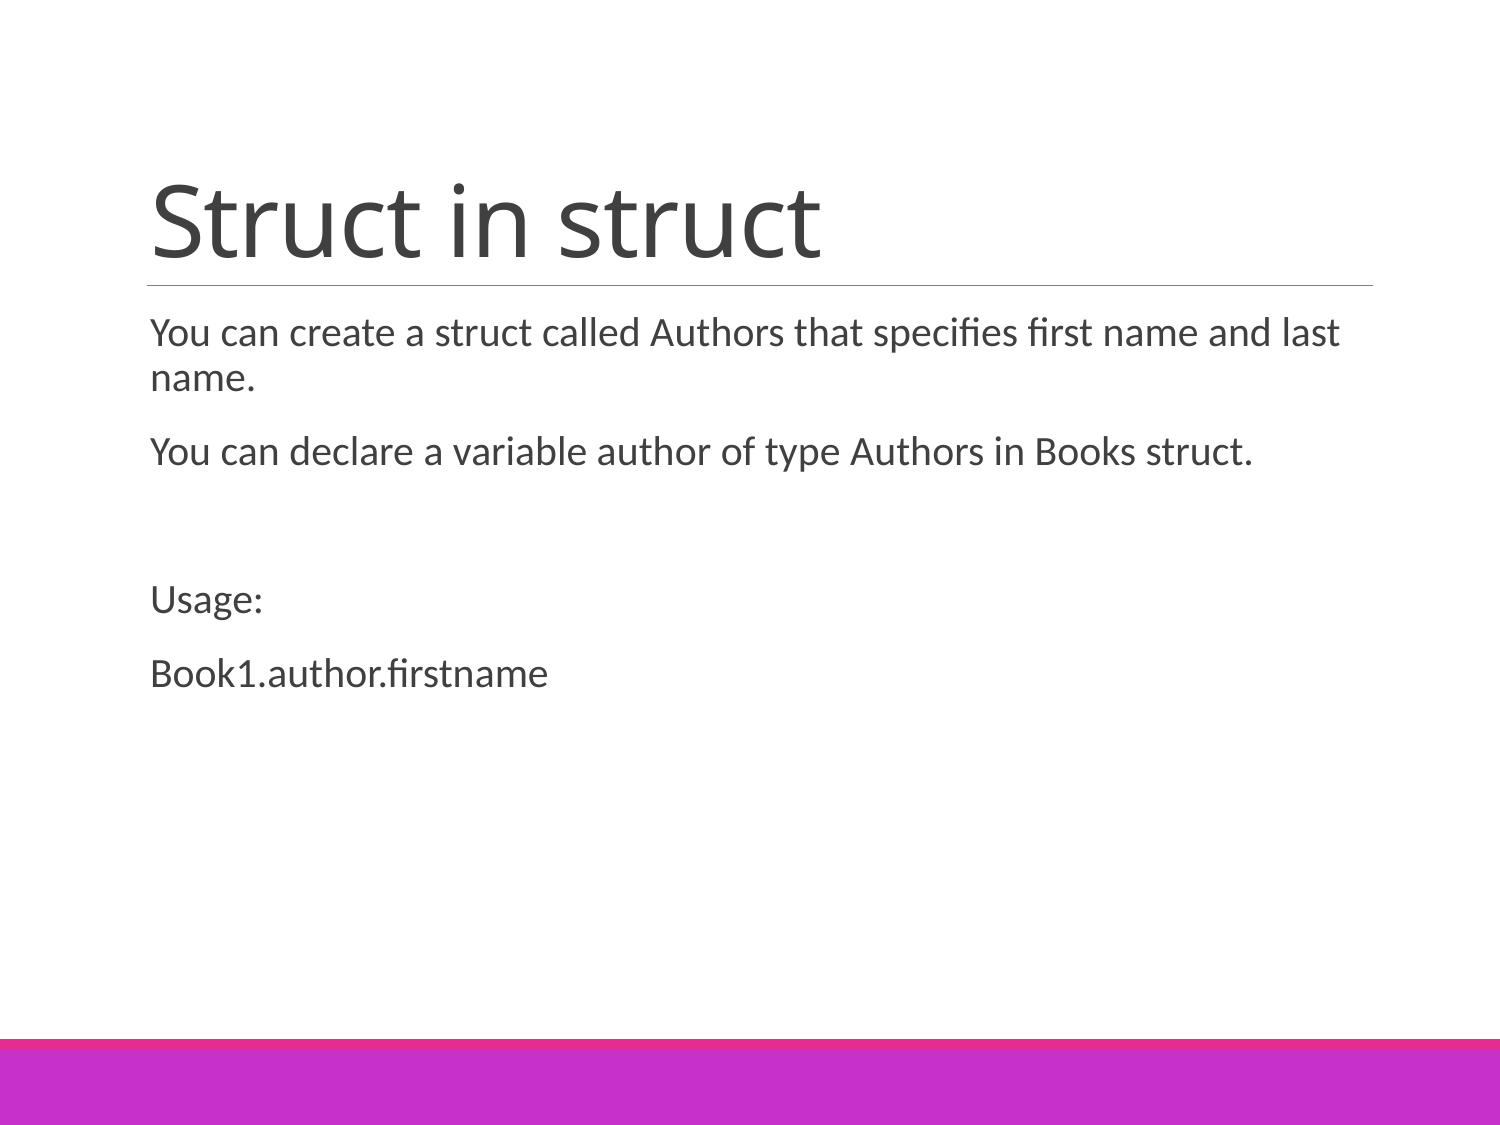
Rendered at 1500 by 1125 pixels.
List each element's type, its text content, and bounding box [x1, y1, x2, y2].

title Struct in struct [135, 47, 1373, 285]
list You can create a struct called Authors that specifies first name and last name. You can declare a variable author of type Authors in Books struct. Usage: Book1.author.firstname [135, 302, 1373, 963]
